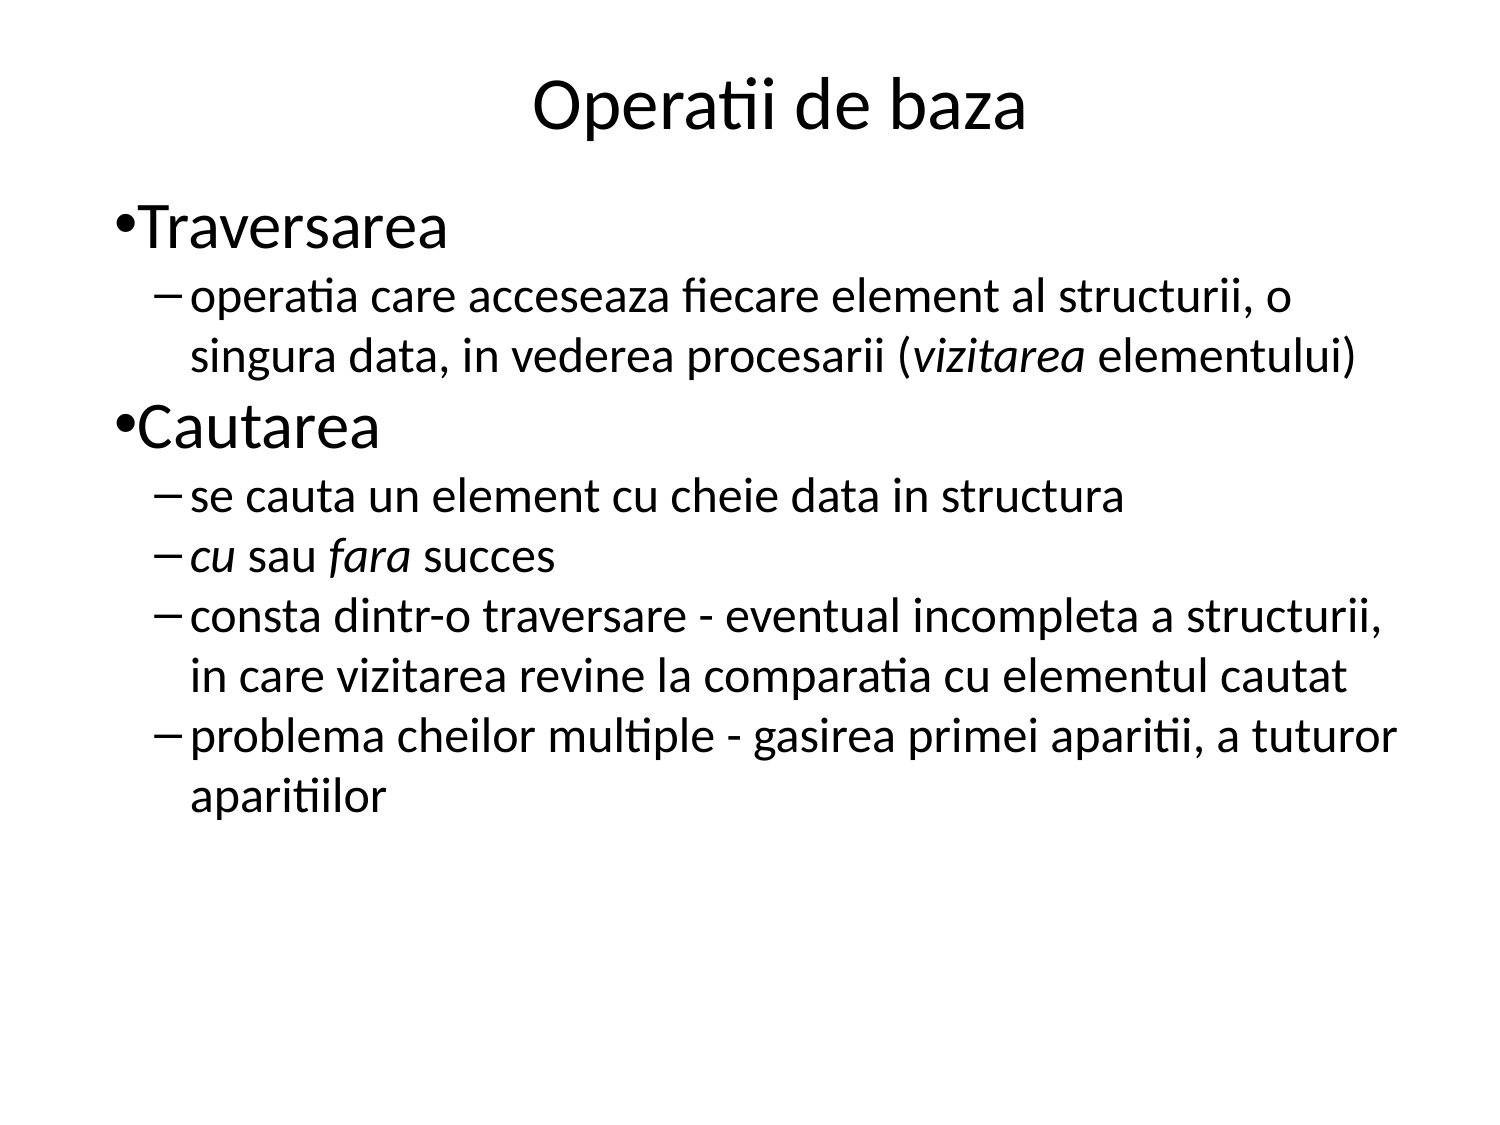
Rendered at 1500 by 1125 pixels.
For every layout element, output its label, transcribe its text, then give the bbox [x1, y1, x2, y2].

text_box Operatii de baza [149, 37, 1412, 162]
text_box Traversarea operatia care acceseaza fiecare element al structurii, o singura data, in vederea procesarii (vizitarea elementului) Cautarea se cauta un element cu cheie data in structura cu sau fara succes consta dintr-o traversare - eventual incompleta a structurii, in care vizitarea revine la comparatia cu elementul cautat problema cheilor multiple - gasirea primei aparitii, a tuturor aparitiilor [99, 174, 1424, 974]
